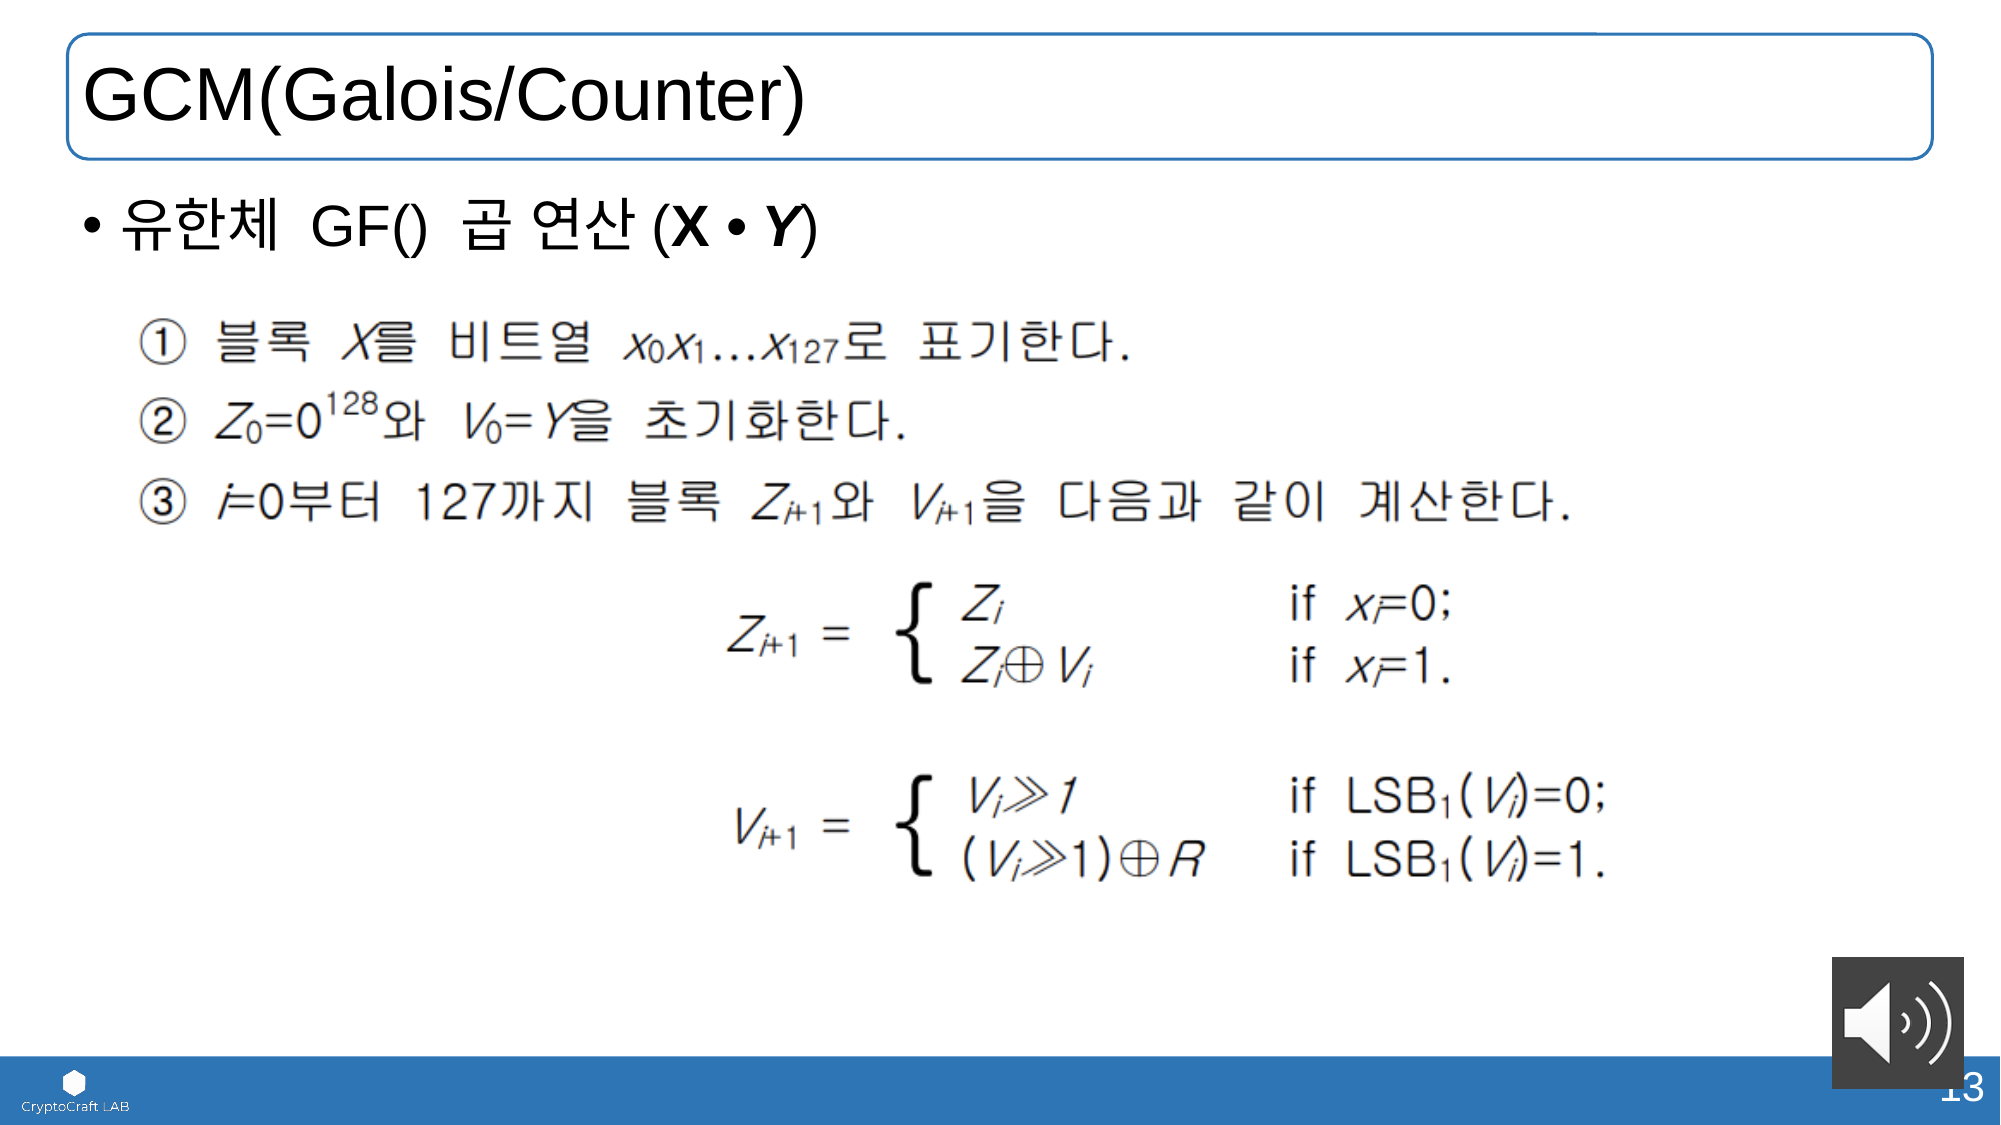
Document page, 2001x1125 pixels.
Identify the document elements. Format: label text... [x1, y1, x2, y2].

picture [1831, 956, 1965, 1090]
title GCM(Galois/Counter) [67, 34, 1933, 160]
picture [124, 305, 1634, 906]
picture [13, 1061, 138, 1123]
